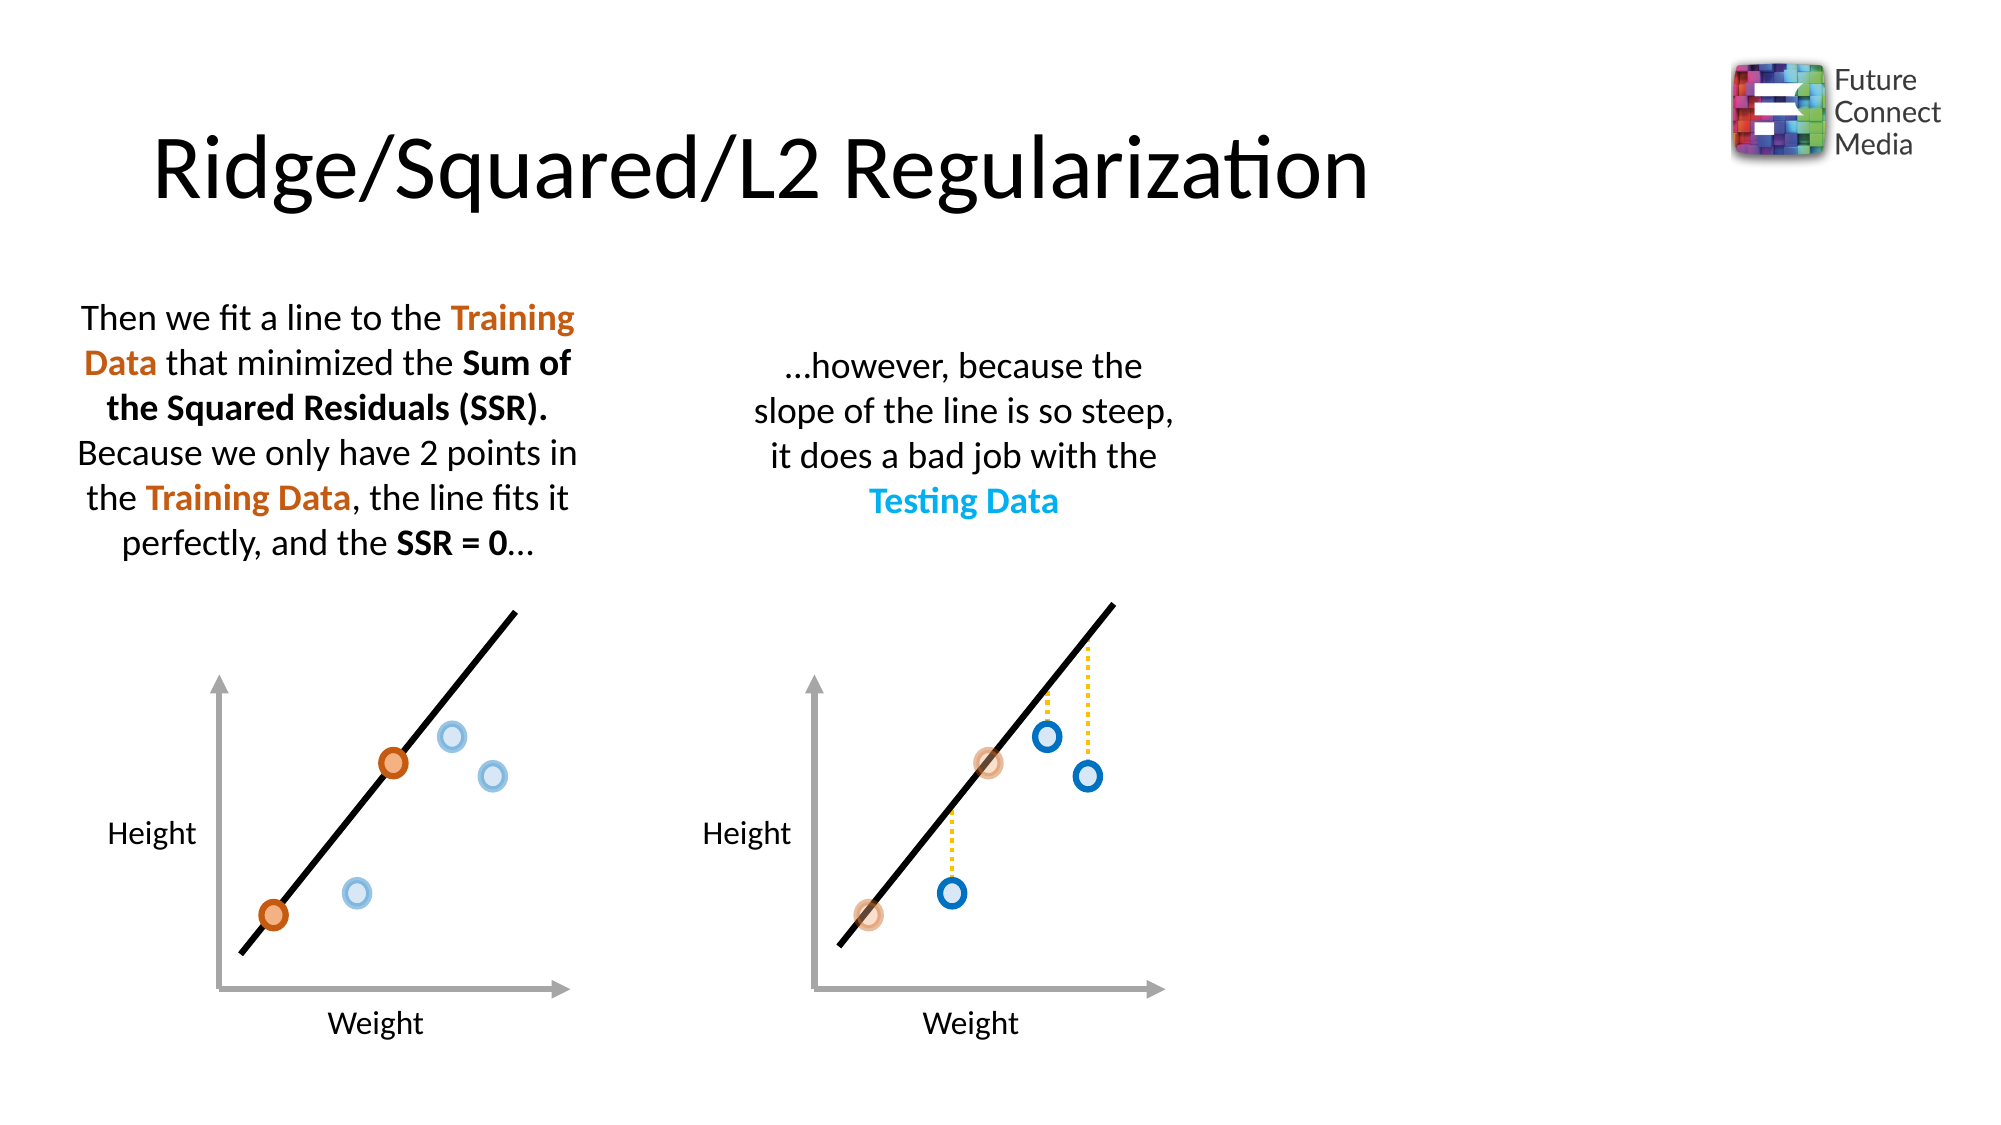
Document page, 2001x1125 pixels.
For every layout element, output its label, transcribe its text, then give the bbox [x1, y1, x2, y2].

title Ridge/Squared/L2 Regularization [137, 59, 1469, 278]
picture [1731, 5, 1943, 218]
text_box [85, 611, 571, 1051]
text_box Then we fit a line to the Training Data that minimized the Sum of the Squared Residuals (SSR). Because we only have 2 points in the Training Data, the line fits it perfectly, and the SSR = 0… [57, 286, 599, 571]
text_box …however, because the slope of the line is so steep, it does a bad job with the Testing Data [726, 334, 1203, 529]
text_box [680, 603, 1166, 1051]
